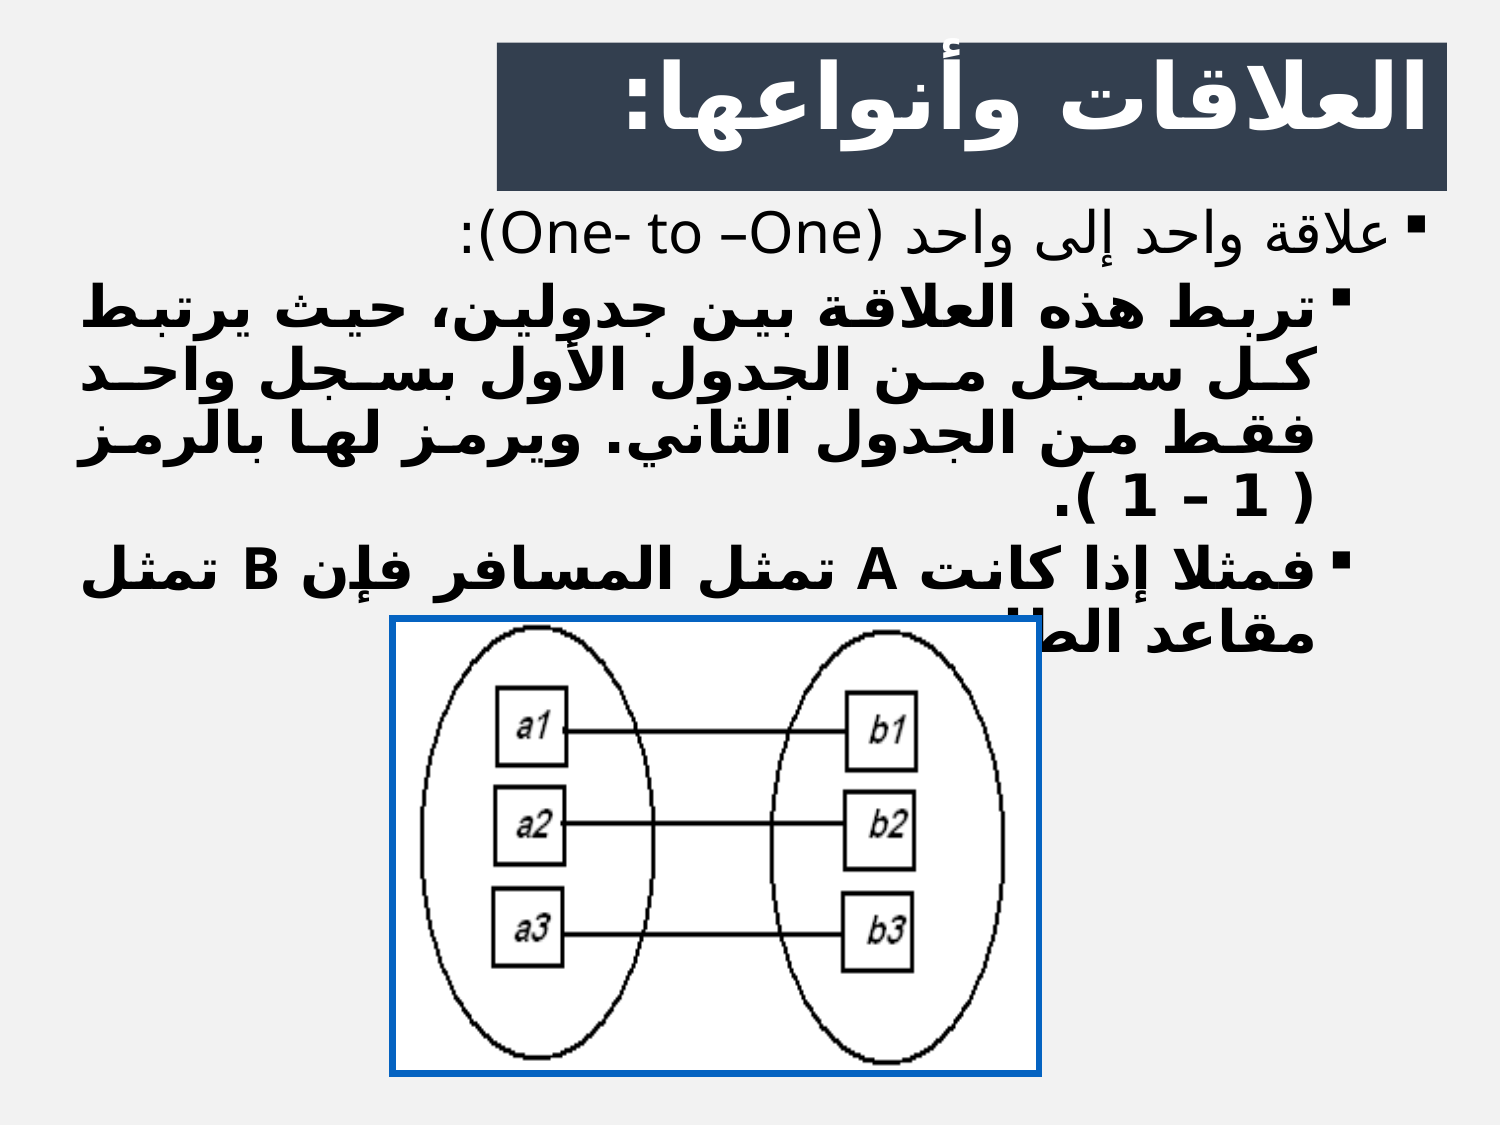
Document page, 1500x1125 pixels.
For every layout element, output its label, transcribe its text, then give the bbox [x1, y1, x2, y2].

picture [395, 621, 1037, 1071]
text_box علاقة واحد إلى واحد (One- to –One): تربط هذه العلاقة بين جدولين، حيث يرتبط كل سجل من الجدول الأول بسجل واحد فقط من الجدول الثاني. ويرمز لها بالرمز ( 1 – 1 ). فمثلا إذا كانت A تمثل المسافر فإن B تمثل مقاعد الطائرة. [64, 196, 1445, 870]
text_box العلاقات وأنواعها: [496, 42, 1447, 191]
